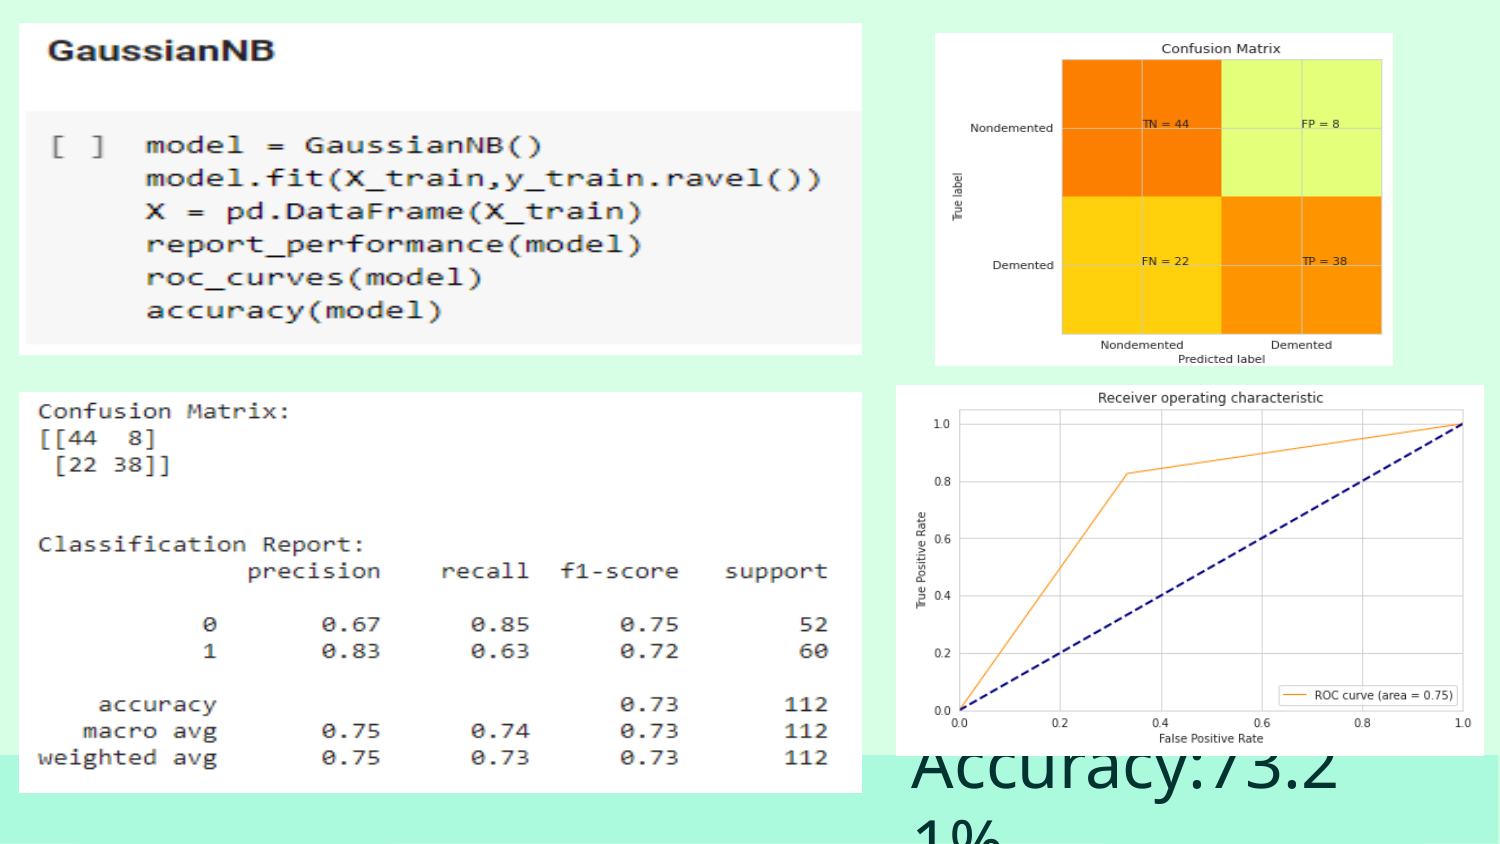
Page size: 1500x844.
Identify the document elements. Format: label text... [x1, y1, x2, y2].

picture [935, 33, 1393, 366]
picture [896, 385, 1484, 756]
picture [19, 23, 862, 356]
title Accuracy:73.21% [896, 763, 1393, 844]
picture [19, 392, 862, 793]
